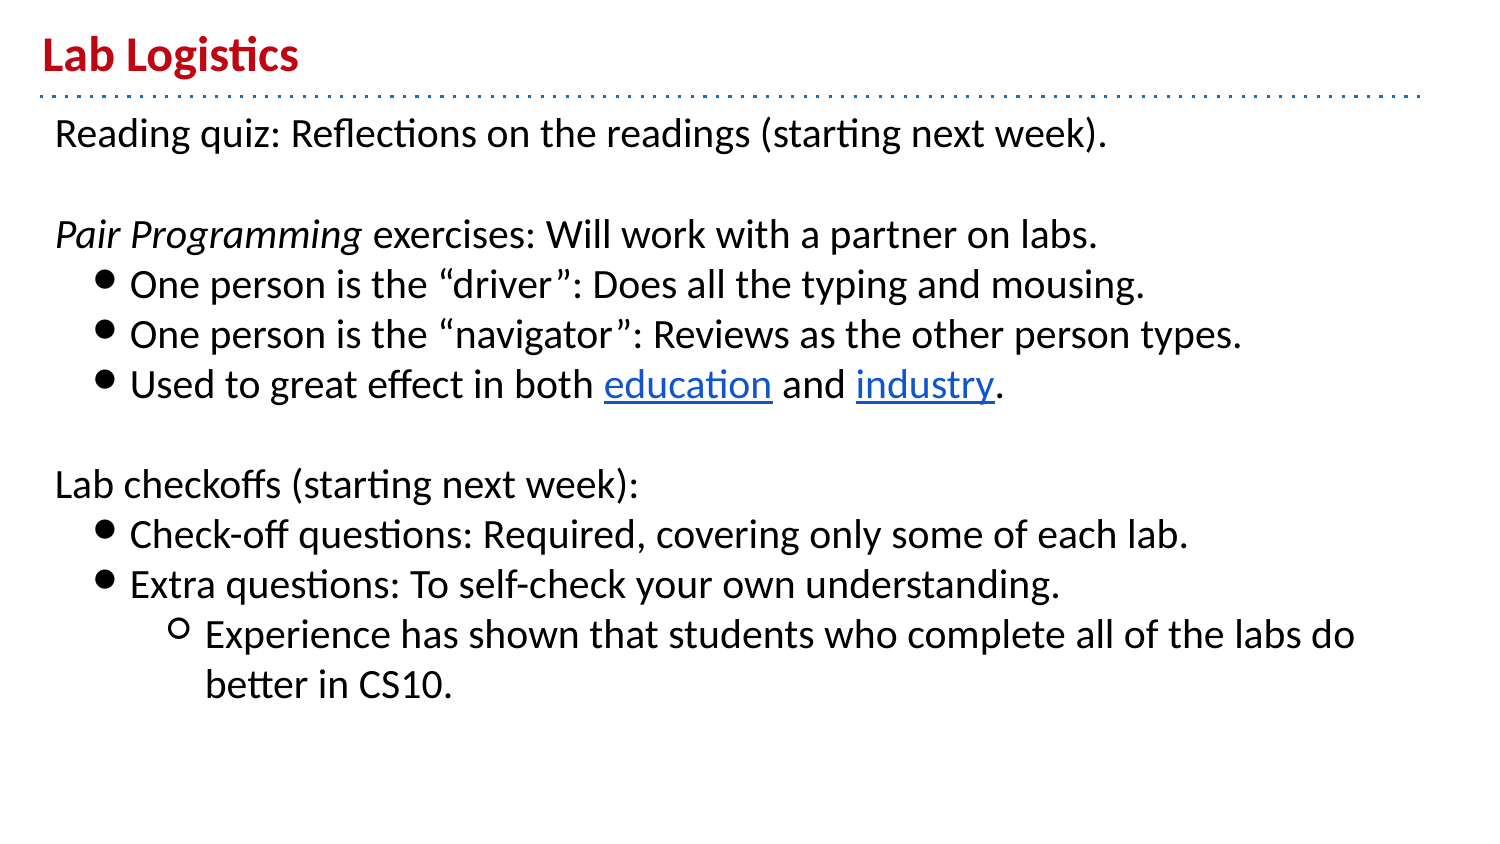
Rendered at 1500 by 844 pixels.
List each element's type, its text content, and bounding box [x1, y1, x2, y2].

list Reading quiz: Reflections on the readings (starting next week). Pair Programming exercises: Will work with a partner on labs. One person is the “driver”: Does all the typing and mousing. One person is the “navigator”: Reviews as the other person types. Used to great effect in both education and industry. Lab checkoffs (starting next week): Check-off questions: Required, covering only some of each lab. Extra questions: To self-check your own understanding. Experience has shown that students who complete all of the labs do better in CS10. [39, 91, 1425, 814]
title Lab Logistics [27, 15, 1378, 97]
